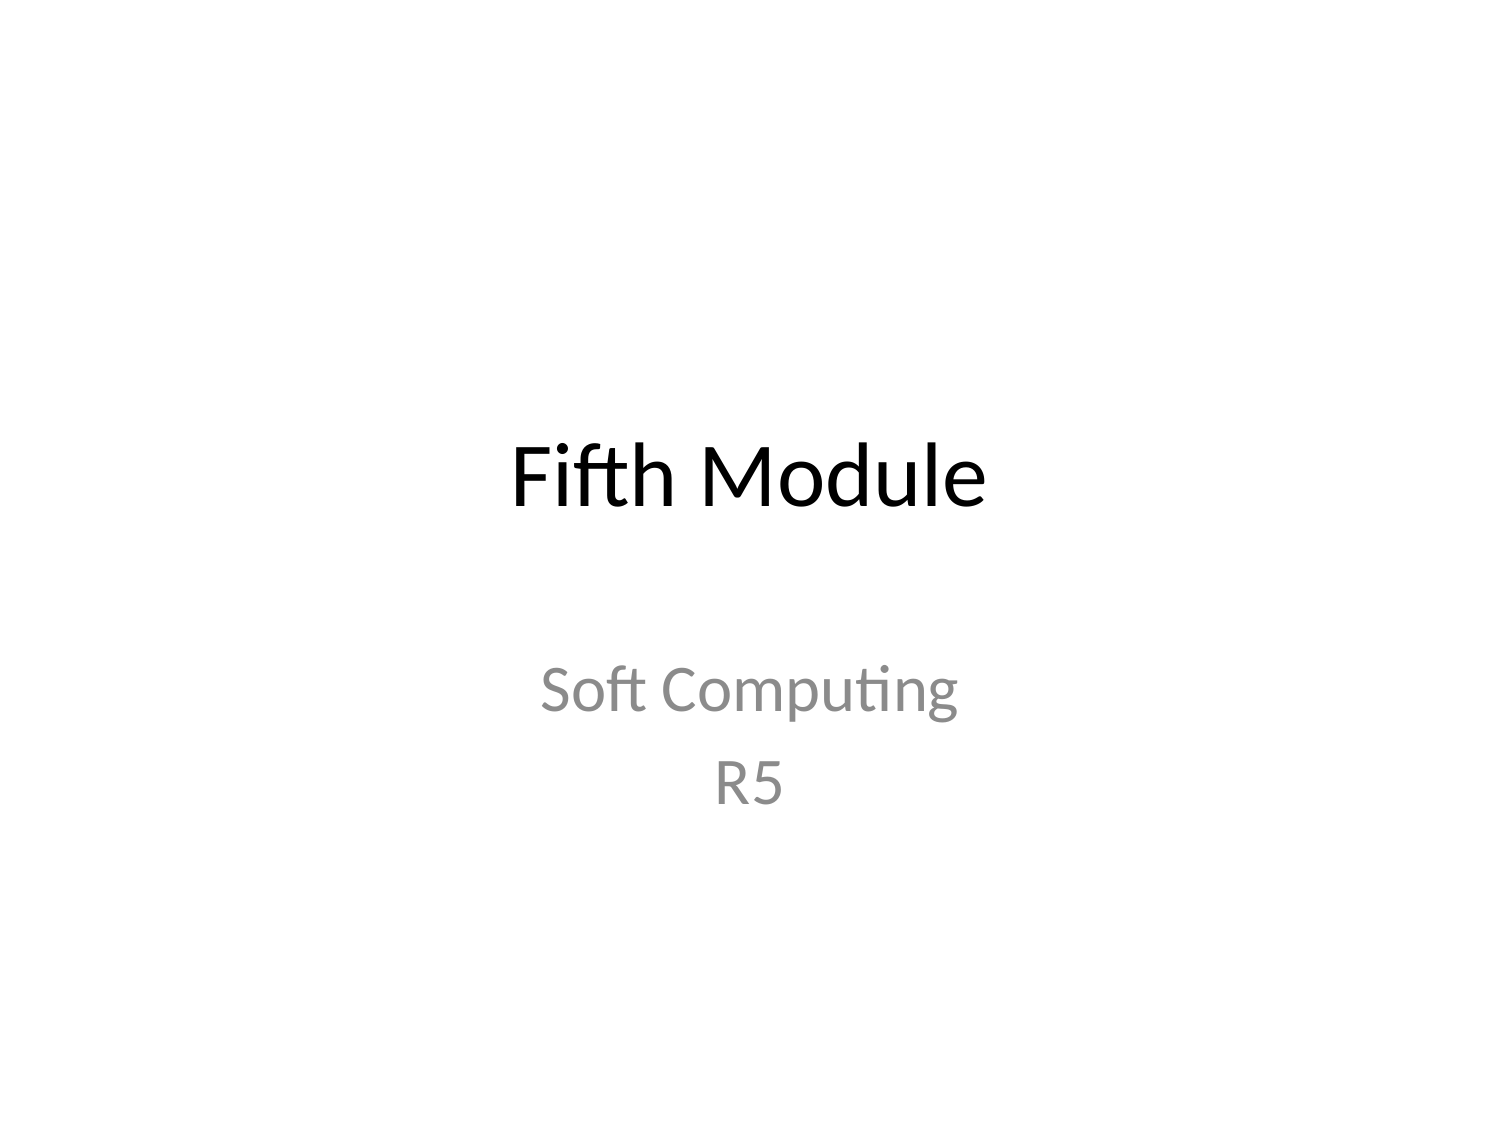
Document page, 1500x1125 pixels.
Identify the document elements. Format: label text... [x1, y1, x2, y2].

subtitle Soft Computing R5 [225, 637, 1275, 925]
title Fifth Module [112, 349, 1388, 591]
